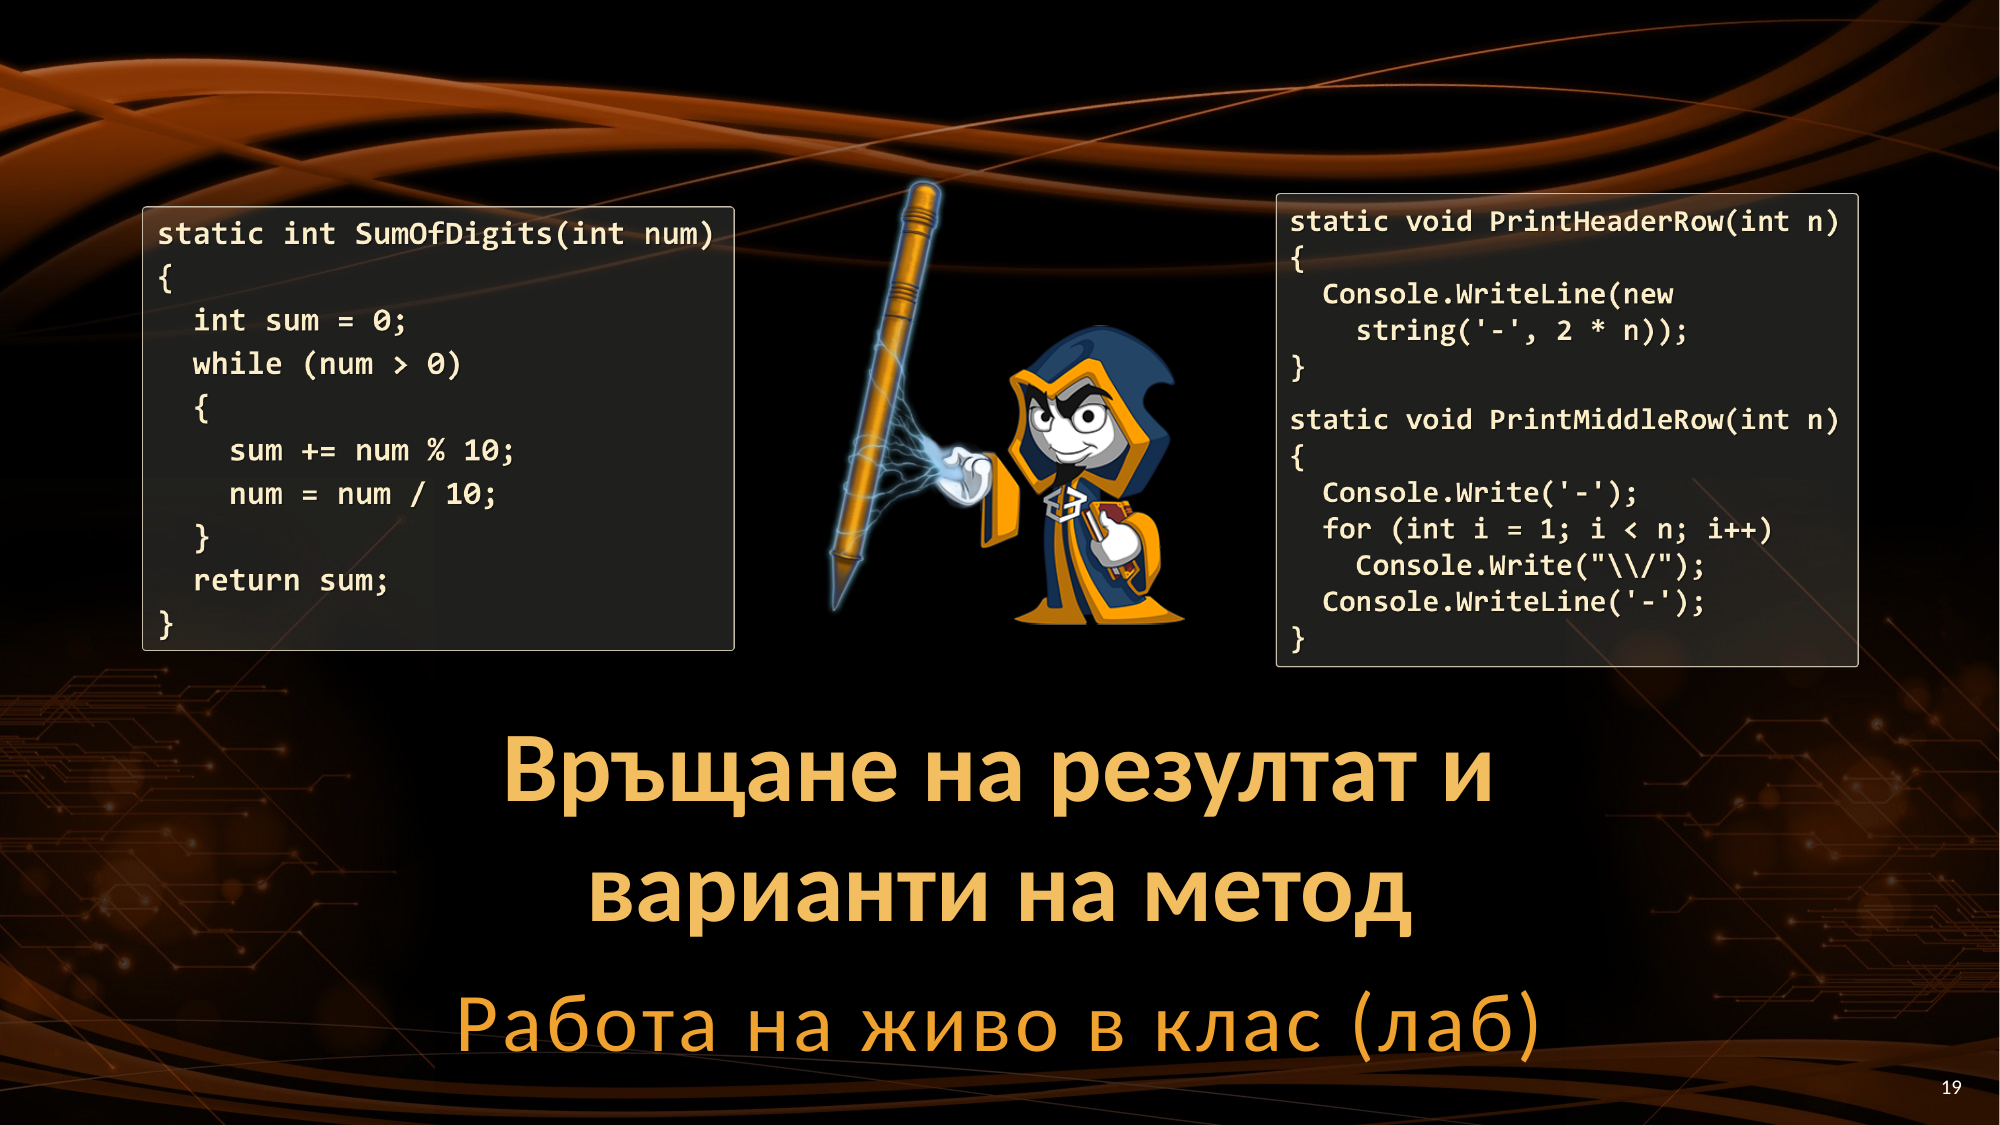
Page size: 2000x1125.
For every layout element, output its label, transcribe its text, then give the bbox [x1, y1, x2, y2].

list Работа на живо в клас (лаб) [149, 957, 1850, 1075]
title Връщане на резултат и варианти на метод [387, 693, 1613, 948]
text_box 19 [1897, 1070, 1968, 1103]
picture [0, 0, 2000, 1125]
